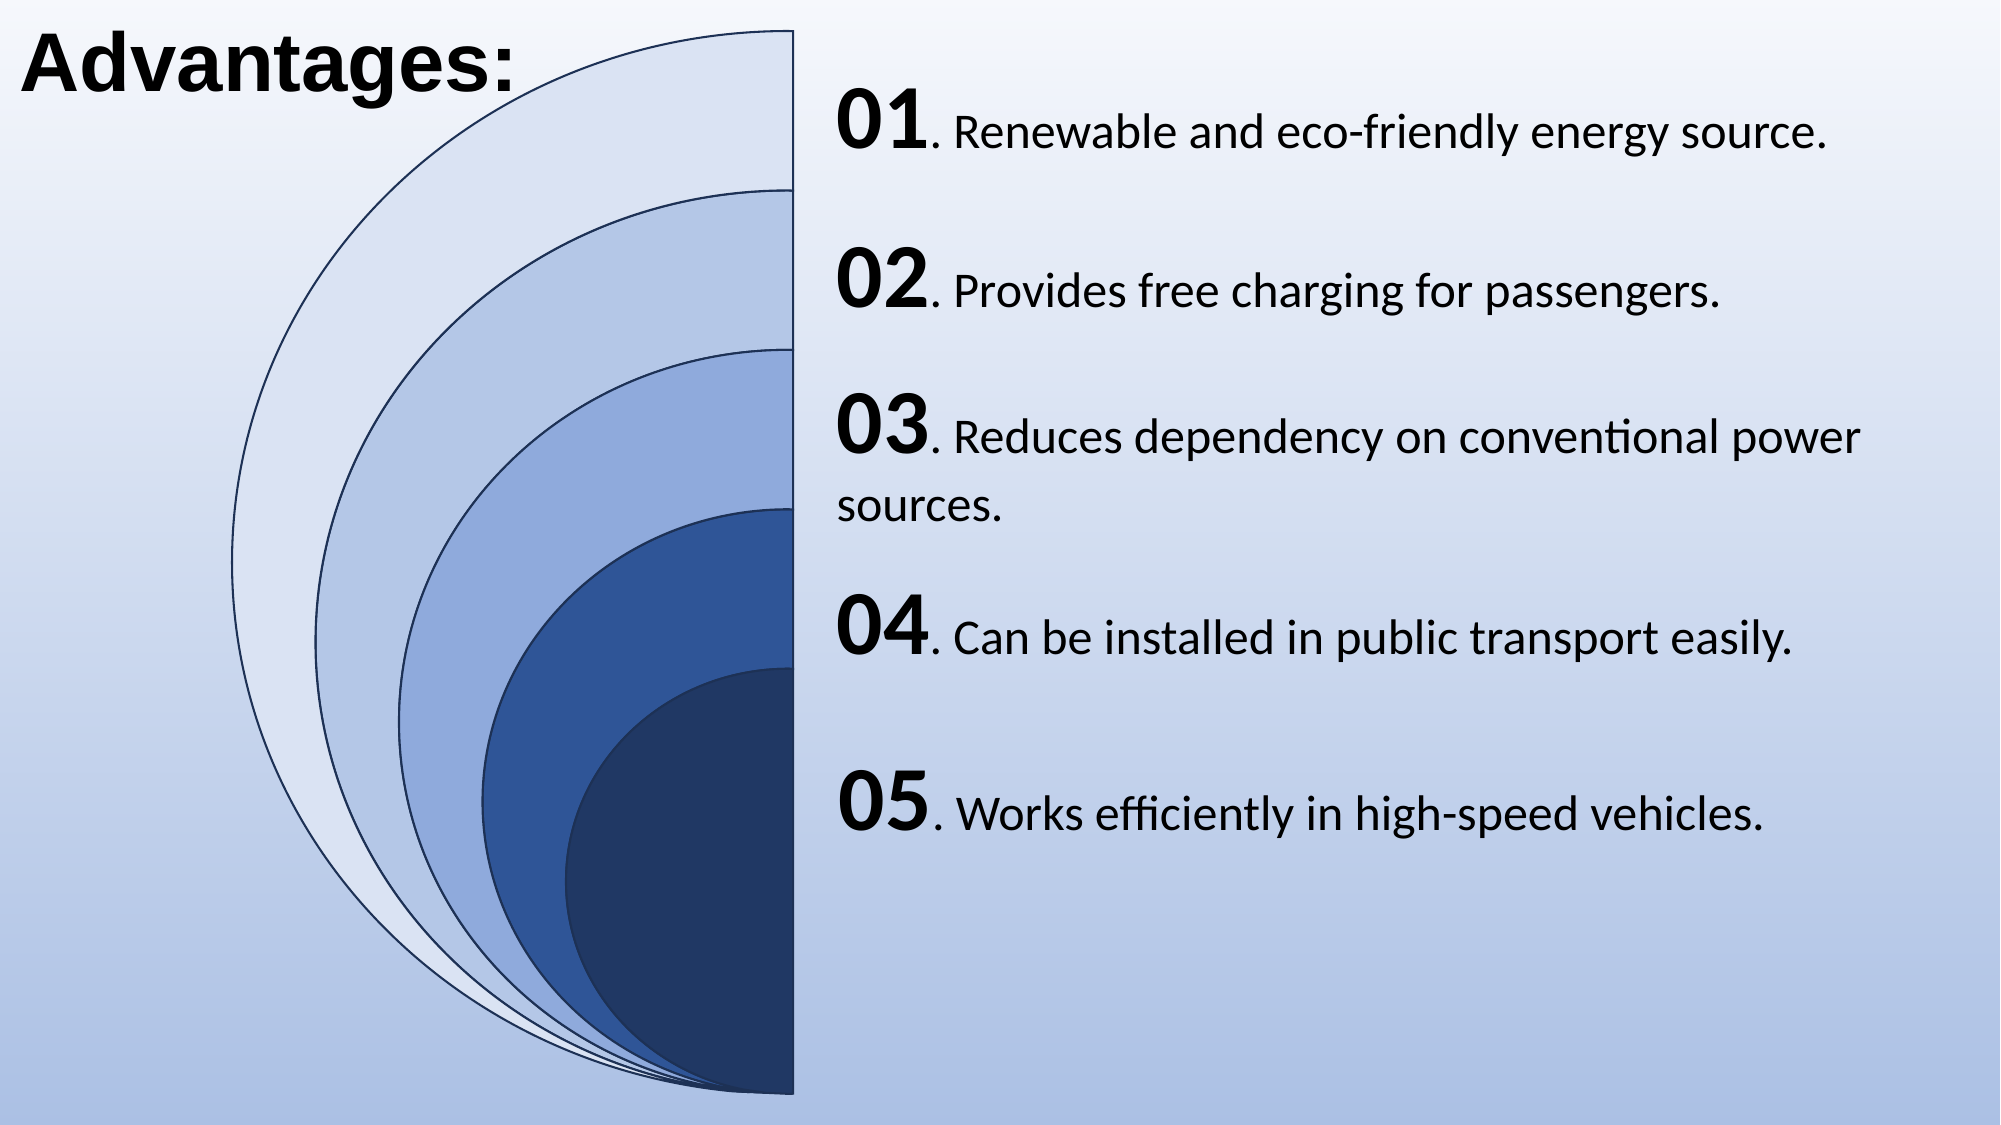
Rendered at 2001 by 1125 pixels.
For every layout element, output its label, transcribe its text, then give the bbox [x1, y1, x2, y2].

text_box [231, 30, 794, 1094]
text_box 03. Reduces dependency on conventional power sources. [821, 354, 1918, 540]
text_box 05. Works efficiently in high-speed vehicles. [824, 731, 1878, 857]
text_box 04. Can be installed in public transport easily. [821, 555, 1864, 681]
text_box Advantages: [4, 0, 566, 116]
text_box 01. Renewable and eco-friendly energy source. [821, 49, 1903, 175]
text_box 02. Provides free charging for passengers. [821, 208, 1822, 333]
